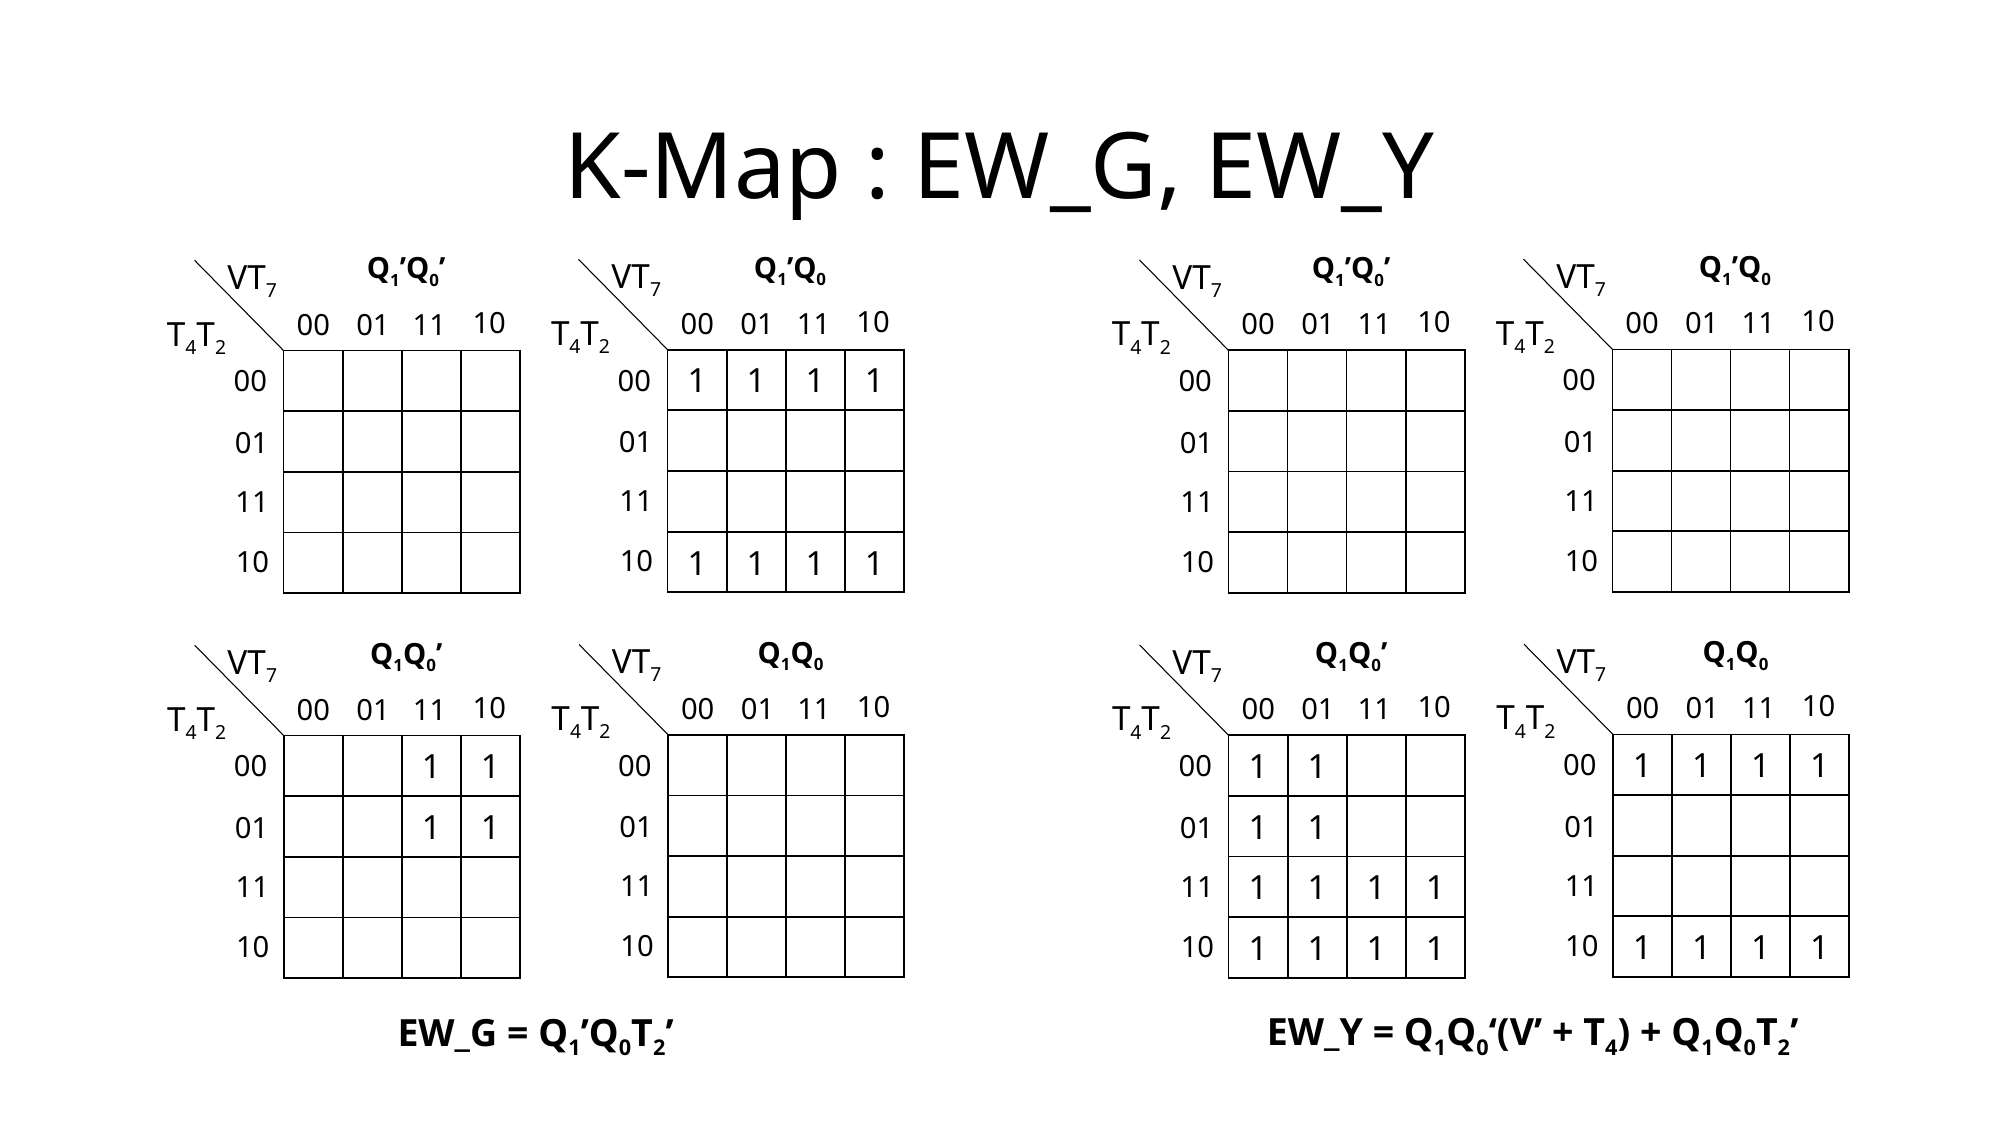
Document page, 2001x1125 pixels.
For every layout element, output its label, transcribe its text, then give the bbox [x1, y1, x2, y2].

title K-Map : EW_G, EW_Y [137, 59, 1863, 278]
text_box EW_Y = Q1Q0‘(V’ + T4) + Q1Q0T2’ [1252, 1000, 1814, 1067]
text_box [1096, 241, 1850, 978]
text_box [151, 241, 906, 979]
text_box EW_G = Q1’Q0T2’ [382, 1001, 689, 1068]
